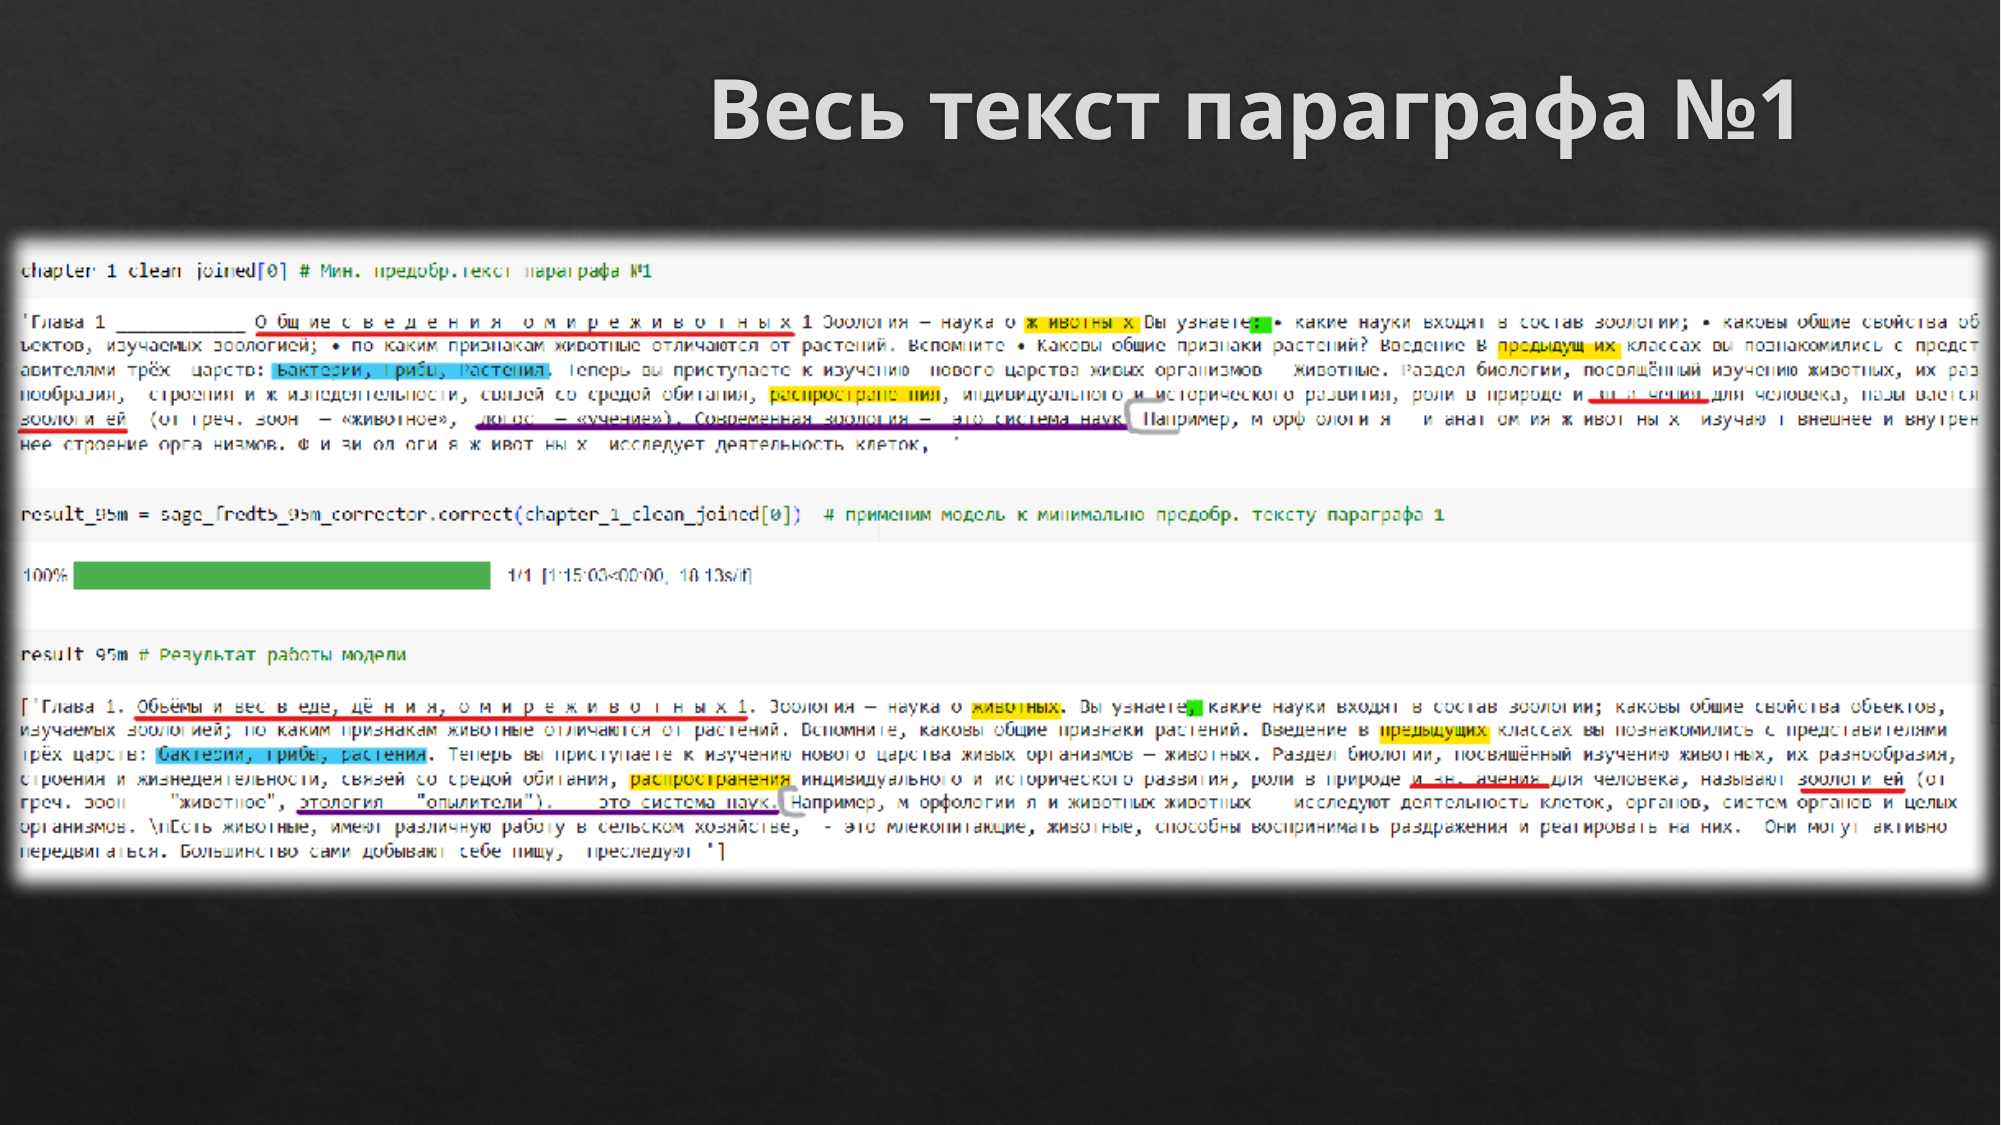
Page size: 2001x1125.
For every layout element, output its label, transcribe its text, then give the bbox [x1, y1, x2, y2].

title Весь текст параграфа №1 [550, 0, 1964, 213]
picture [0, 225, 2000, 900]
